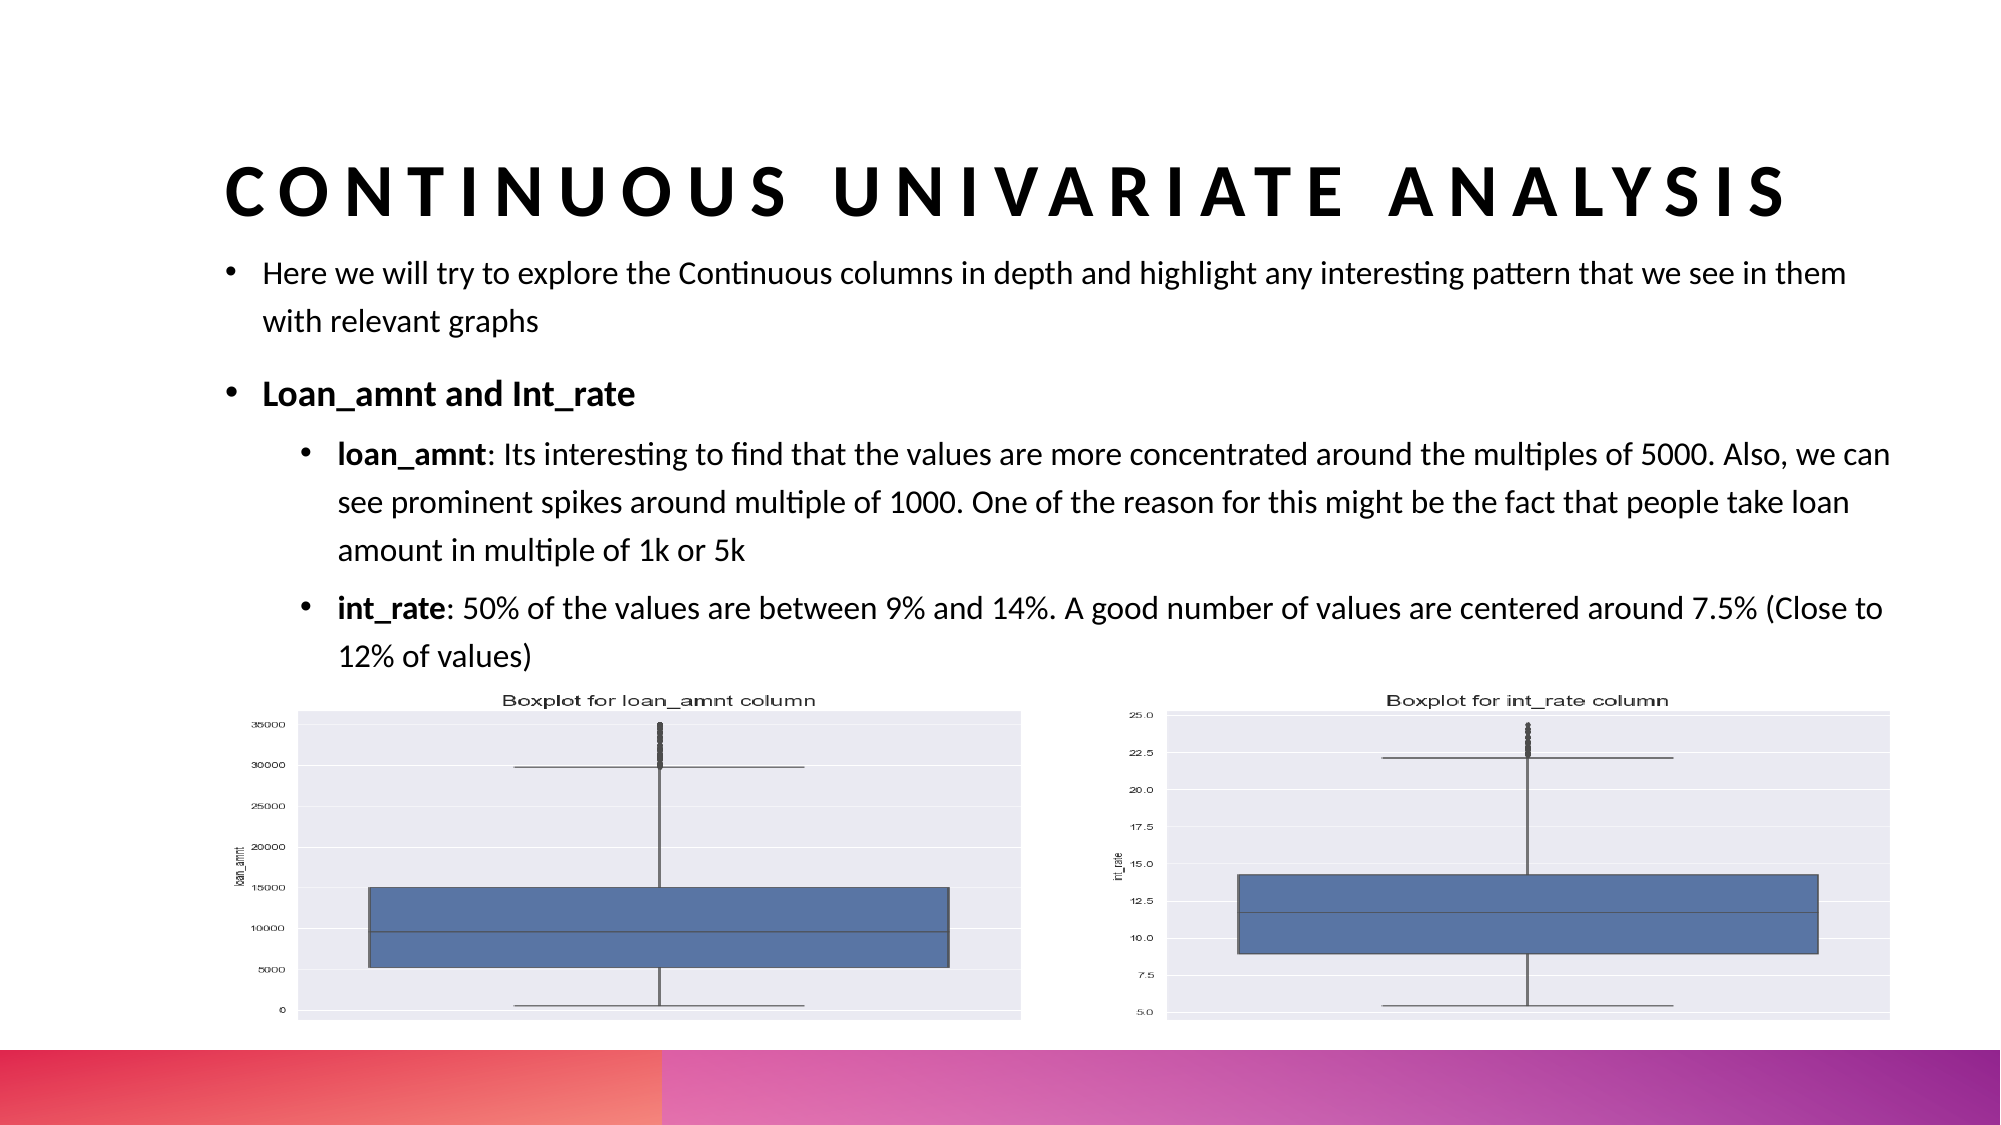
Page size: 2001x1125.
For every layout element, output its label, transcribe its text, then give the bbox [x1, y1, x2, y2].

list Here we will try to explore the Continuous columns in depth and highlight any interesting pattern that we see in them with relevant graphs Loan_amnt and Int_rate loan_amnt: Its interesting to find that the values are more concentrated around the multiples of 5000. Also, we can see prominent spikes around multiple of 1000. One of the reason for this might be the fact that people take loan amount in multiple of 1k or 5k int_rate: 50% of the values are between 9% and 14%. A good number of values are centered around 7.5% (Close to 12% of values) [225, 243, 1905, 690]
title Continuous Univariate Analysis [225, 130, 1905, 232]
picture [224, 690, 1905, 1029]
